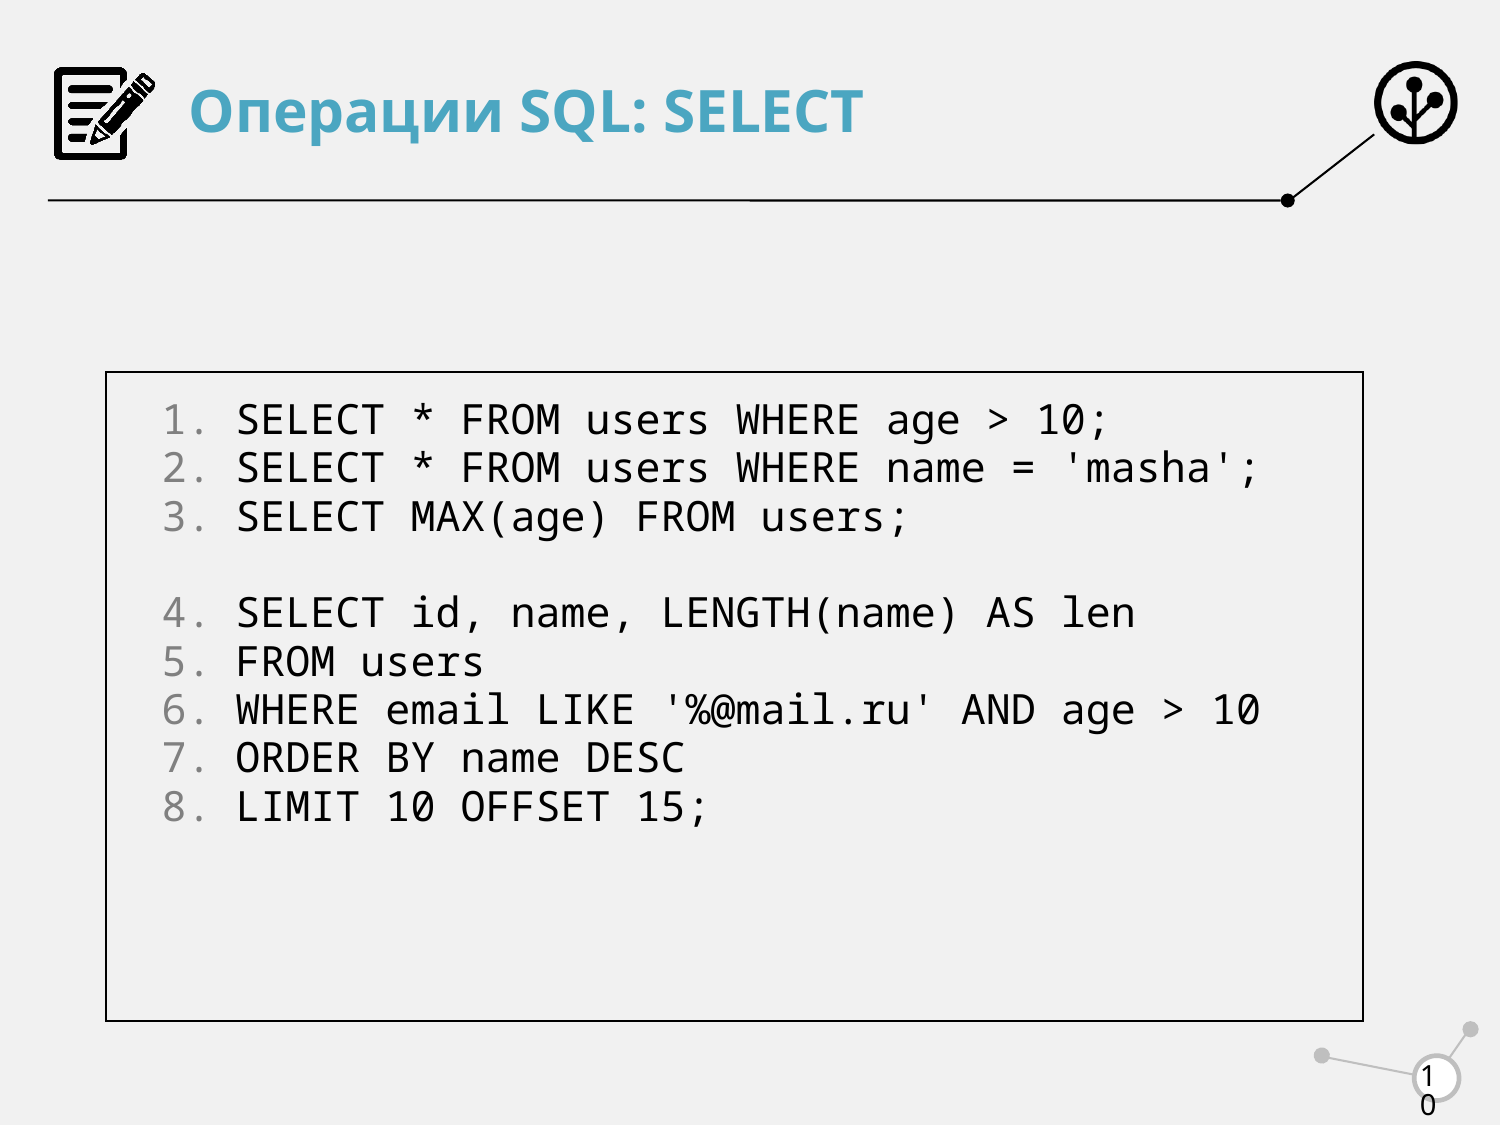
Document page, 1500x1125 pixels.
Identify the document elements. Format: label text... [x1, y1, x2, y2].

picture [1363, 24, 1464, 185]
list SELECT * FROM users WHERE age > 10; SELECT * FROM users WHERE name = 'masha'; SELECT MAX(age) FROM users; SELECT id, name, LENGTH(name) AS len FROM users WHERE email LIKE '%@mail.ru' AND age > 10 ORDER BY name DESC LIMIT 10 OFFSET 15; [146, 395, 1339, 1000]
slide_number 10 [1404, 1047, 1468, 1108]
title Операции SQL: SELECT [173, 42, 1281, 185]
